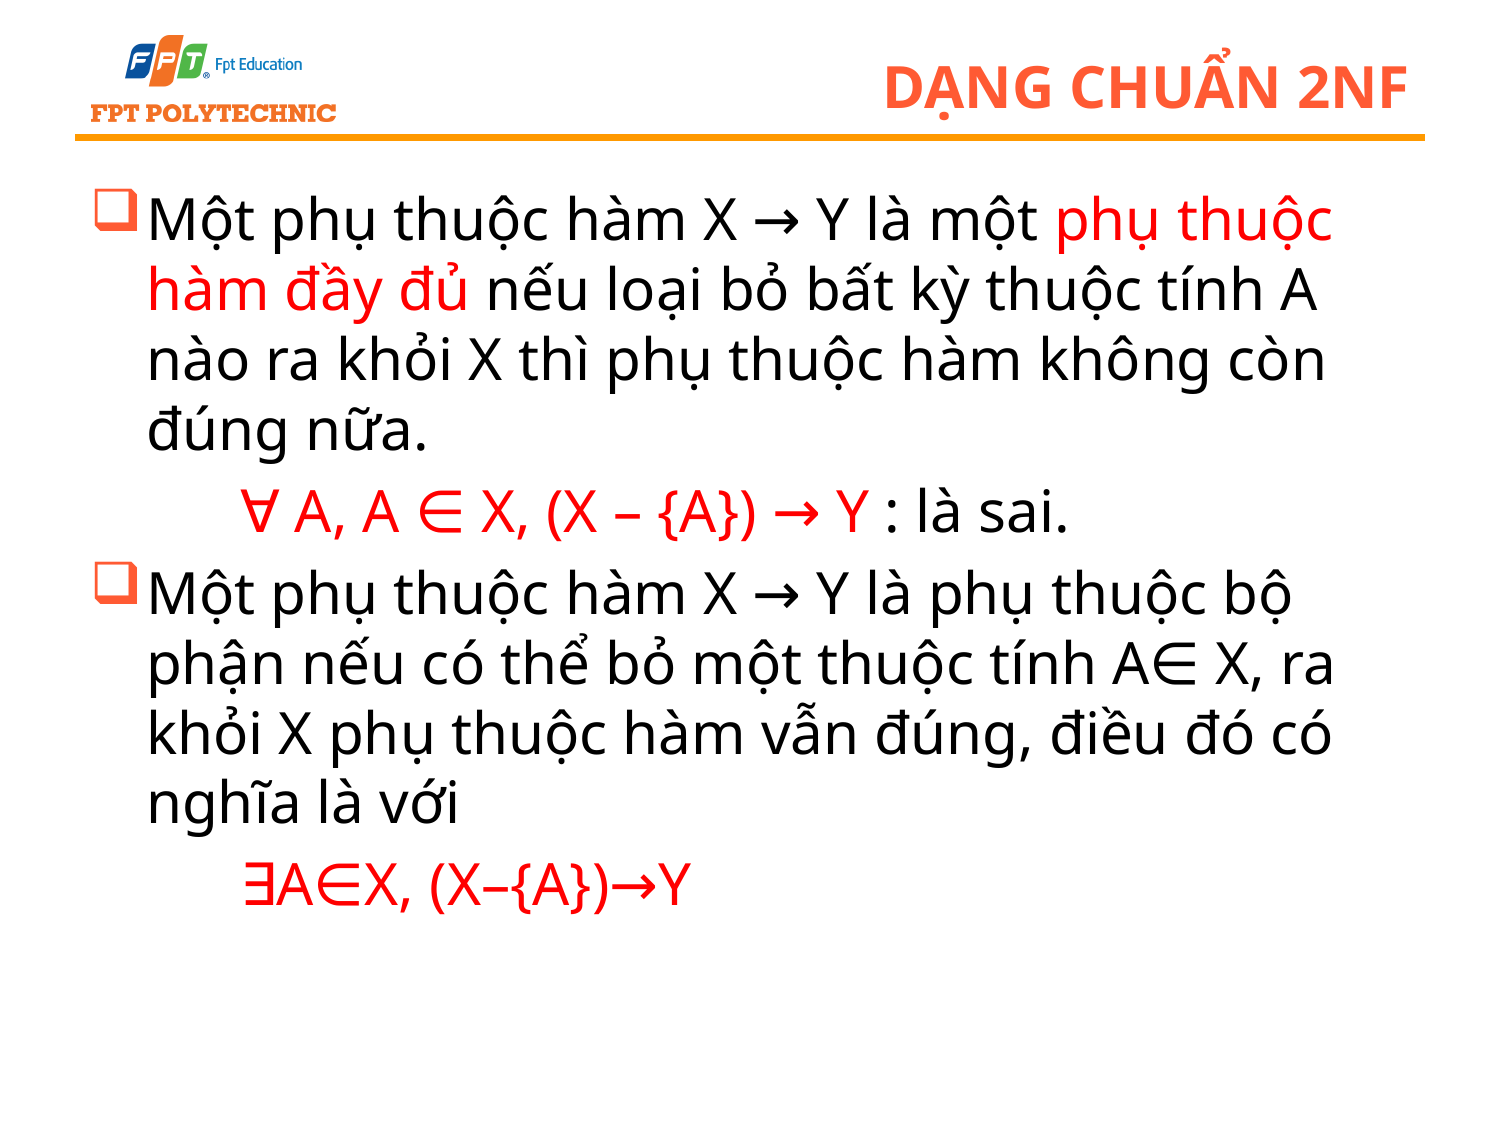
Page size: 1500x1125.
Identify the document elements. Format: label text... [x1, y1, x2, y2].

picture [91, 35, 338, 122]
list Một phụ thuộc hàm X → Y là một phụ thuộc hàm đầy đủ nếu loại bỏ bất kỳ thuộc tính A nào ra khỏi X thì phụ thuộc hàm không còn đúng nữa. ∀ A, A ∈ X, (X – {A}) → Y : là sai. Một phụ thuộc hàm X → Y là phụ thuộc bộ phận nếu có thể bỏ một thuộc tính A∈ X, ra khỏi X phụ thuộc hàm vẫn đúng, điều đó có nghĩa là với ∃A∈X, (X–{A})→Y [75, 174, 1425, 1038]
title Dạng chuẩn 2nf [337, 45, 1425, 125]
